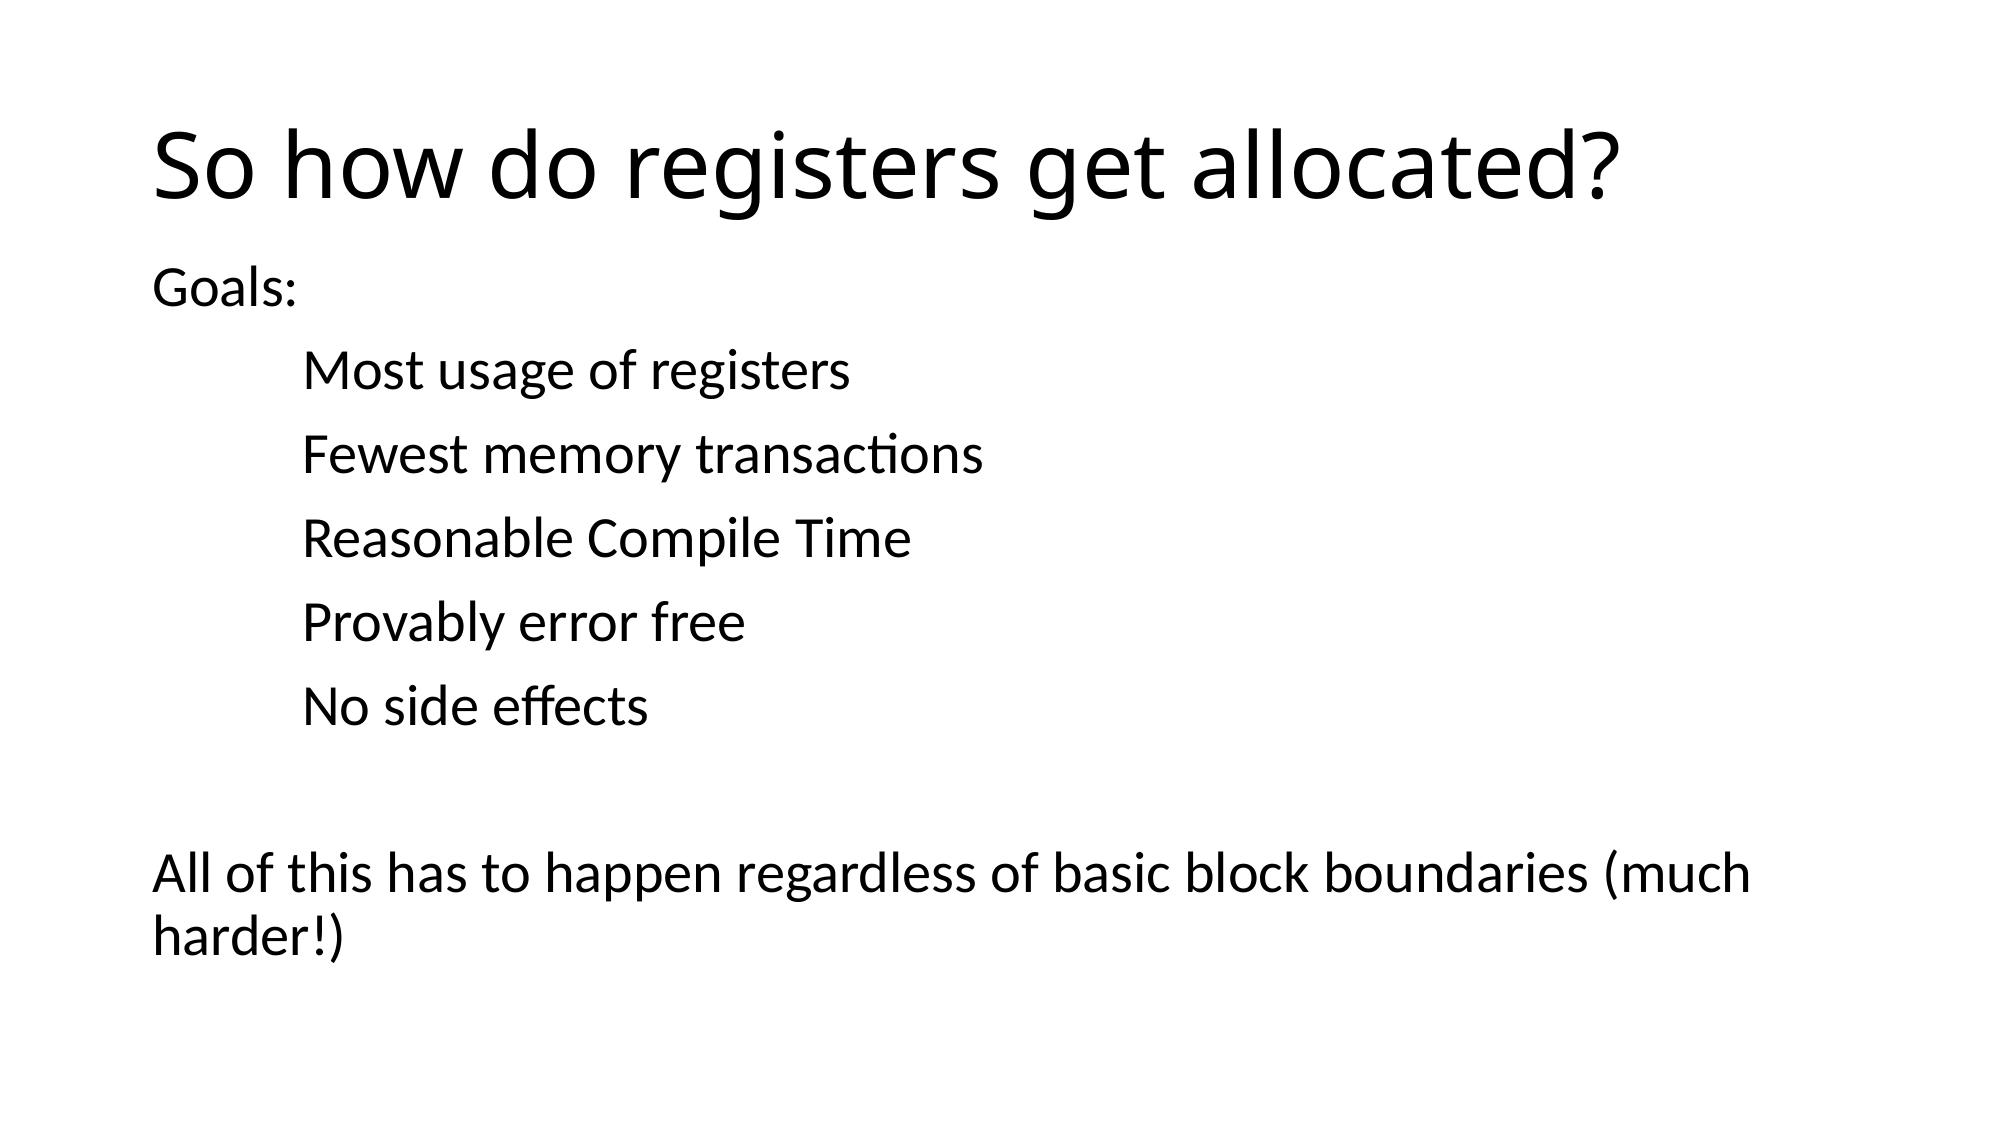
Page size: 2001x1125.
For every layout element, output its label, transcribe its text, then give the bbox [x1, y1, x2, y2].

list Goals: Most usage of registers Fewest memory transactions Reasonable Compile Time Provably error free No side effects All of this has to happen regardless of basic block boundaries (much harder!) [137, 248, 1863, 1014]
title So how do registers get allocated? [137, 59, 1863, 248]
